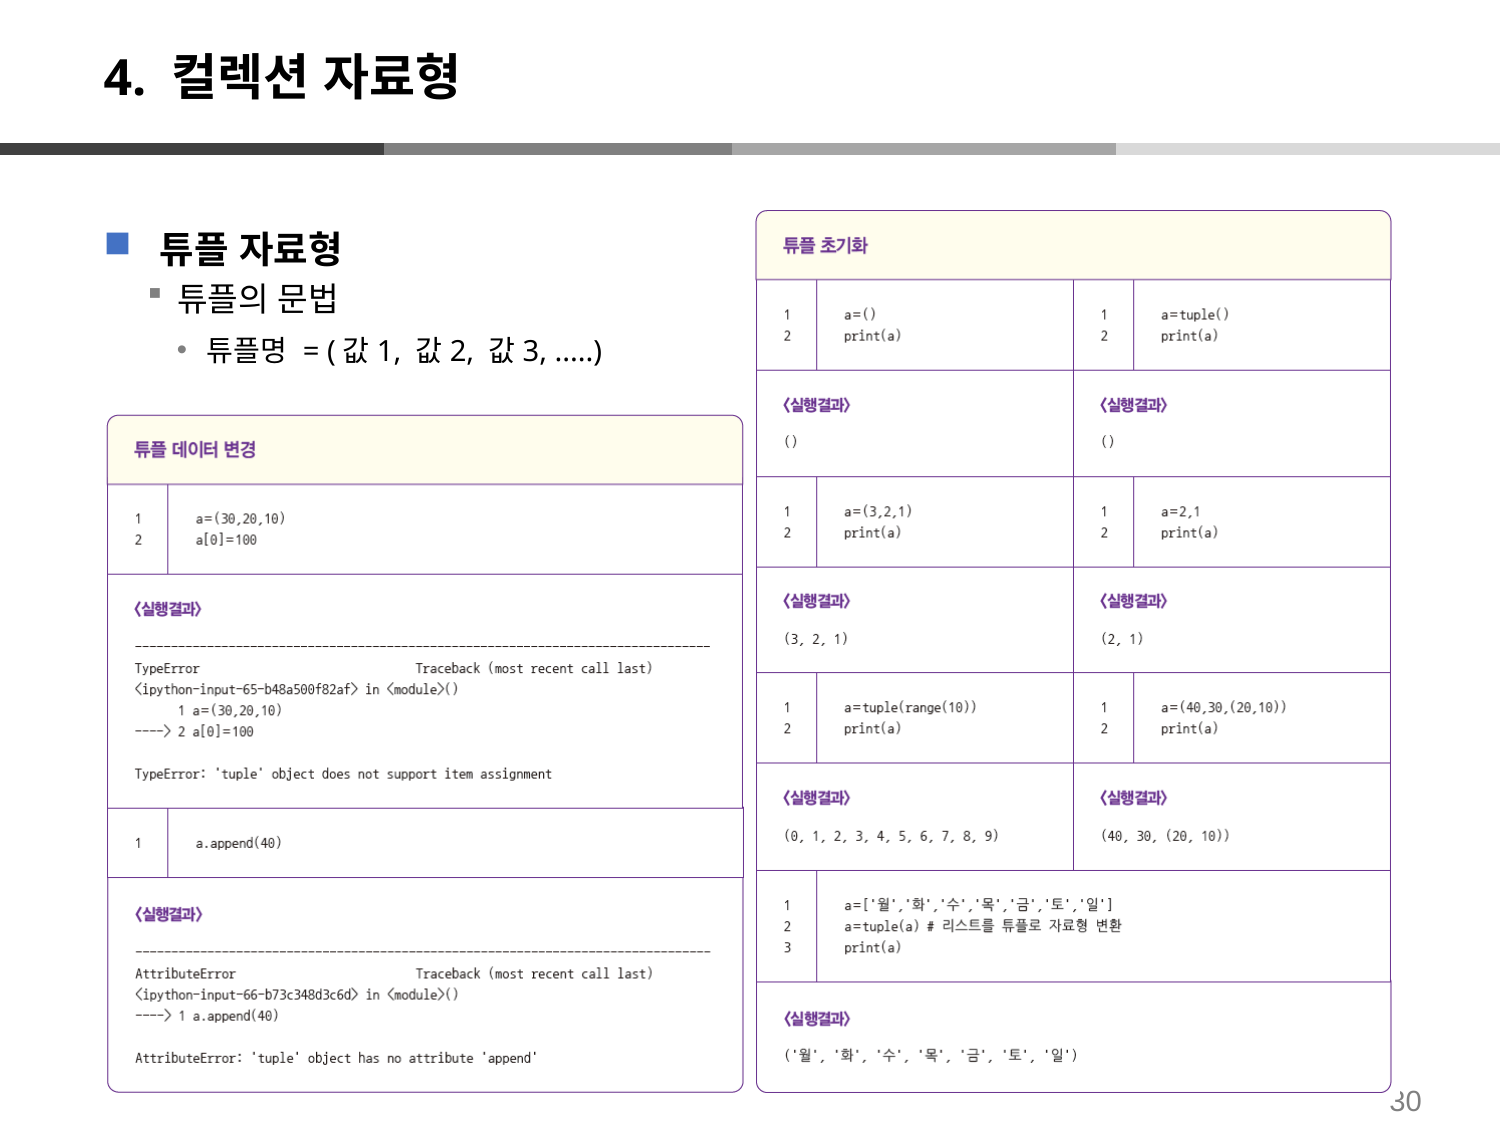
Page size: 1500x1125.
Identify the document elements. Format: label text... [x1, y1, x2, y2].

picture [101, 207, 1401, 1100]
title 4. 컬렉션 자료형 [88, 30, 1211, 121]
list 튜플 자료형 튜플의 문법 튜플명 = (값1, 값2, 값3, .....) [88, 196, 1423, 1083]
